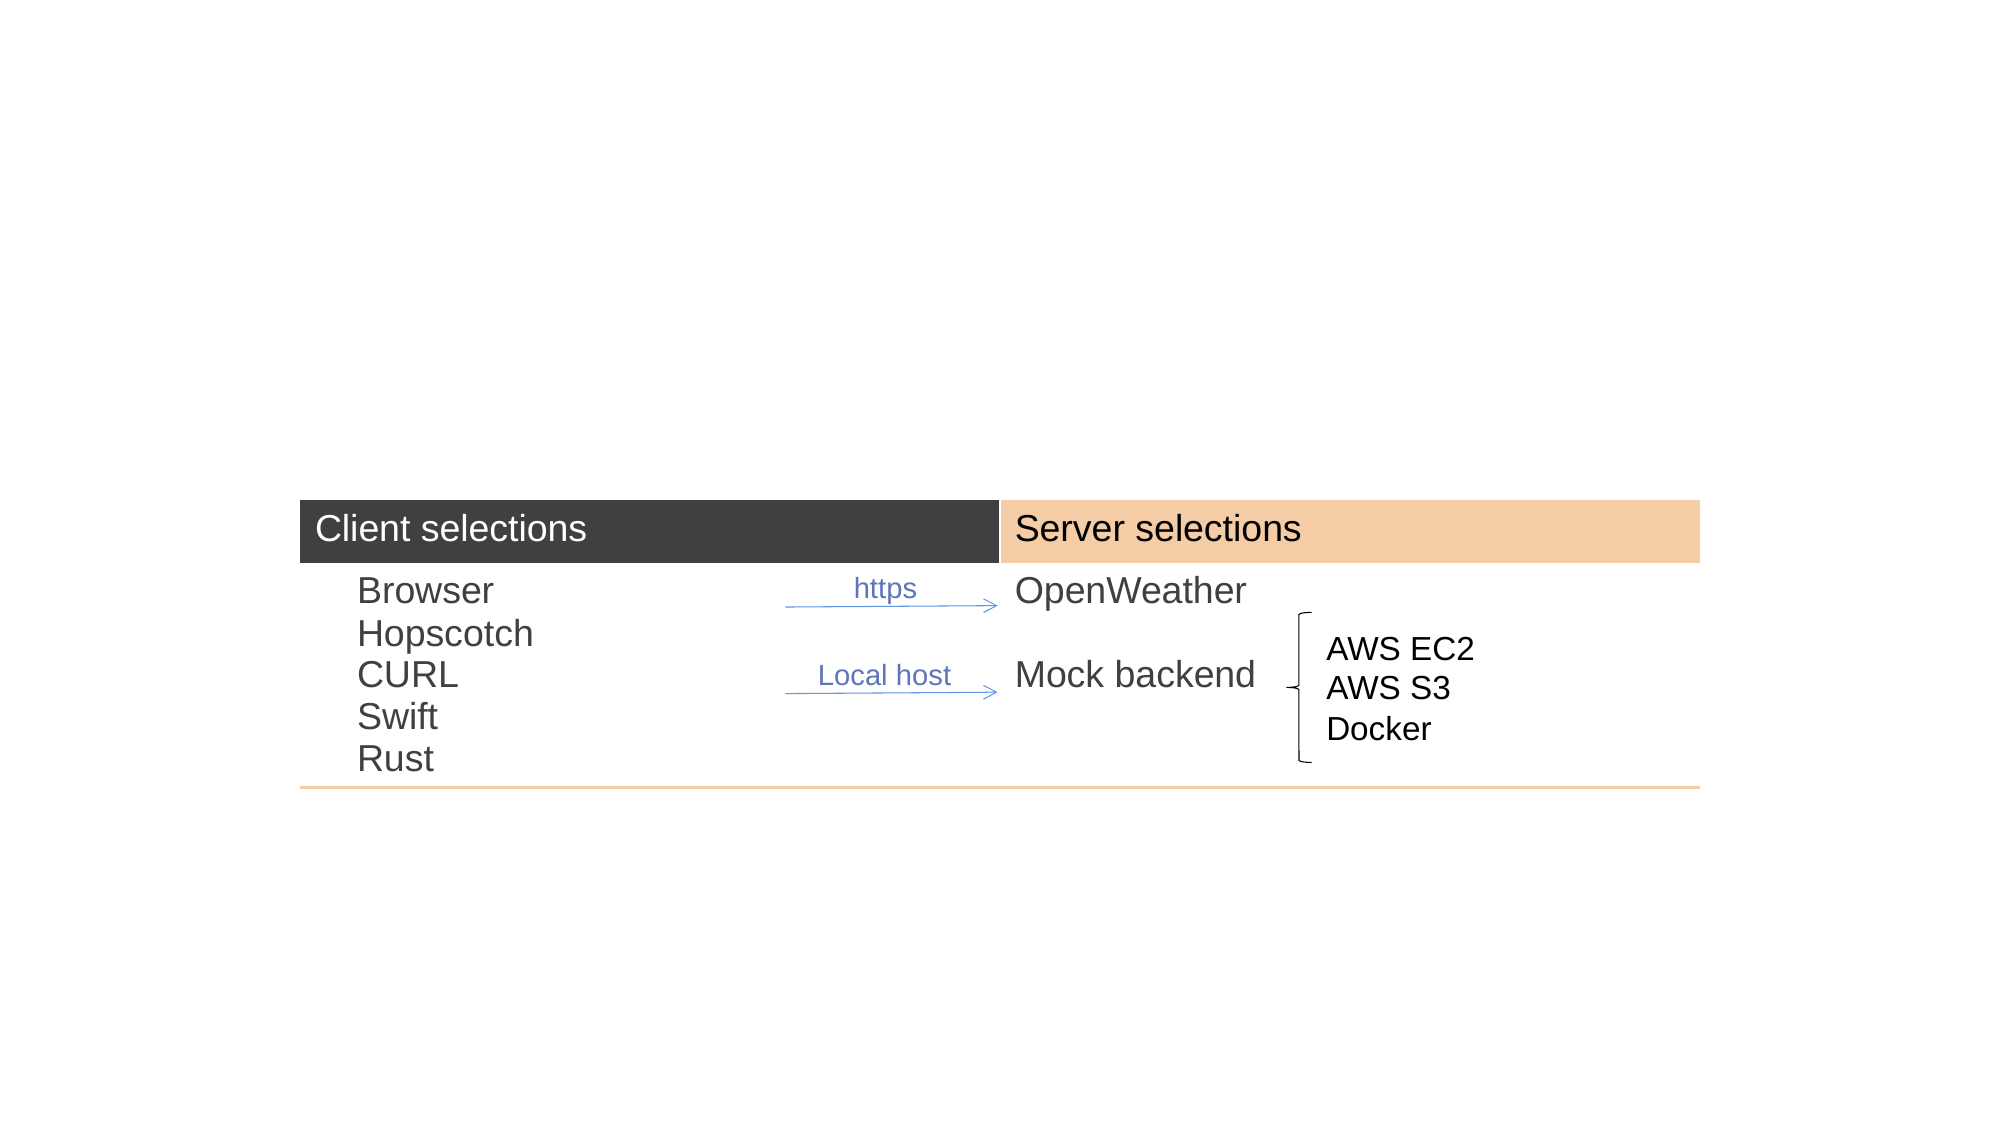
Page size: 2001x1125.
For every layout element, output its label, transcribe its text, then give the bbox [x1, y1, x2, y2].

text_box AWS EC2 AWS S3 Docker [1312, 619, 1636, 754]
table_header Server selections [1001, 500, 1700, 563]
table_cell OpenWeather Mock backend [1001, 563, 1700, 786]
table_cell Browser Hopscotch CURL Swift Rust [300, 563, 999, 786]
text_box [1298, 699, 1312, 763]
text_box [1298, 612, 1312, 648]
text_box Local host [803, 648, 1470, 699]
table_header Client selections [300, 500, 999, 563]
text_box https [839, 562, 1506, 612]
